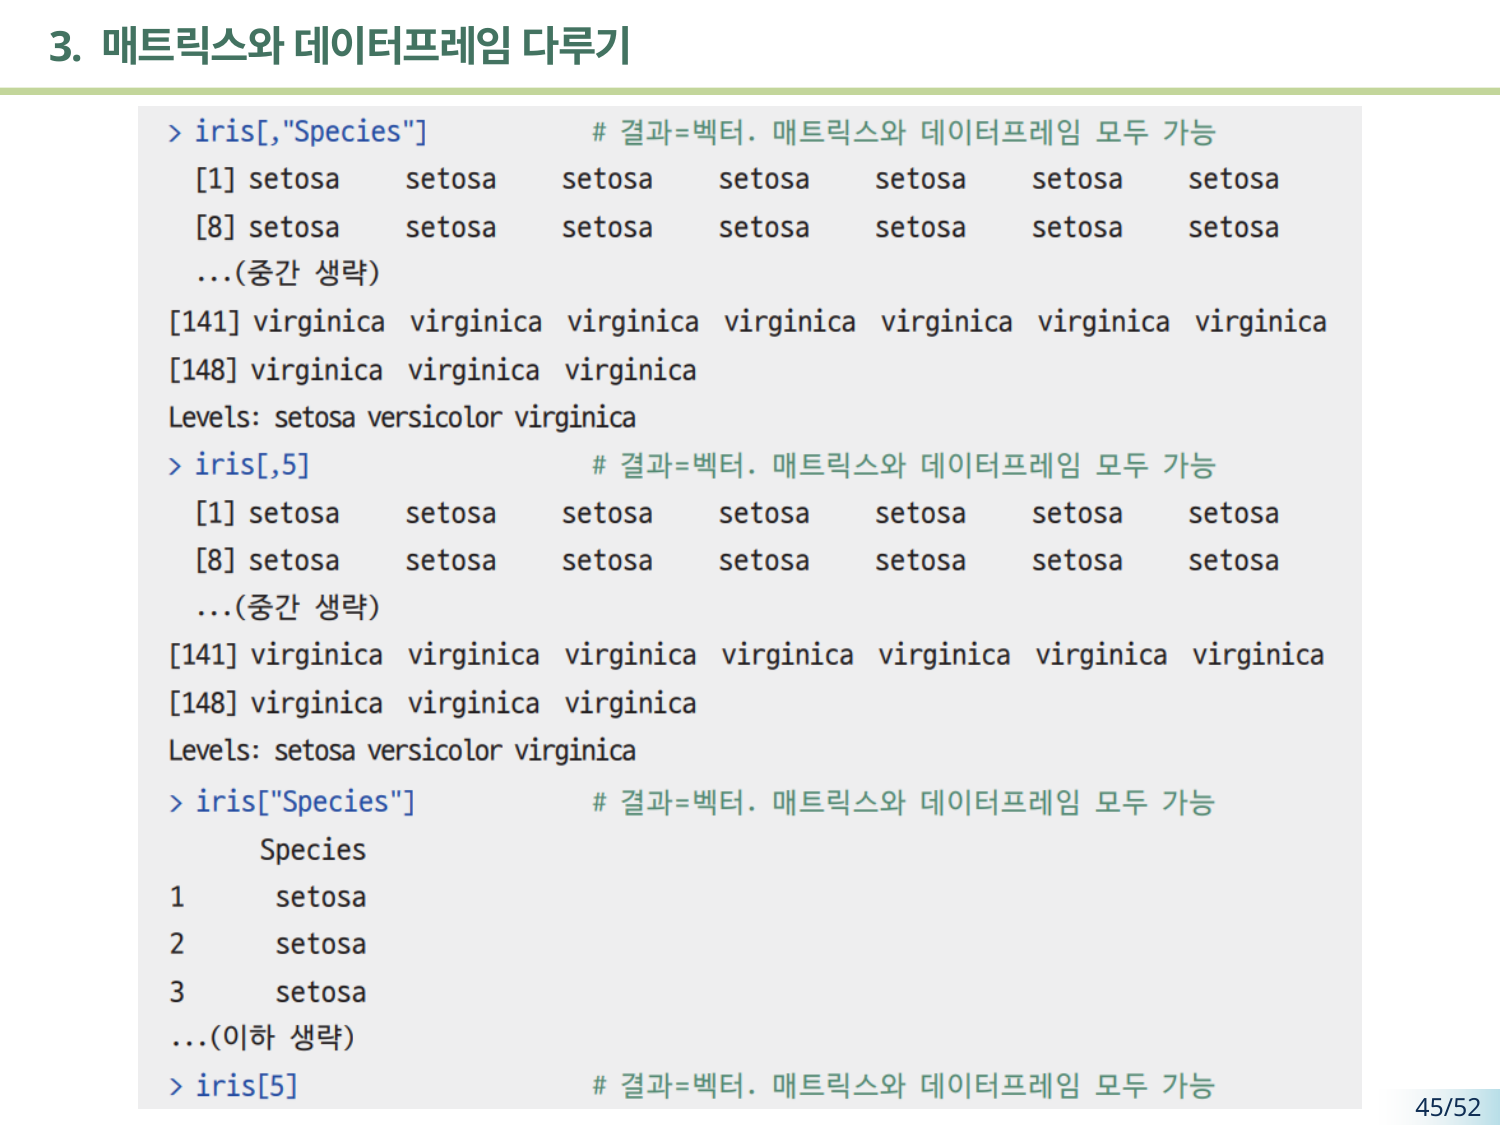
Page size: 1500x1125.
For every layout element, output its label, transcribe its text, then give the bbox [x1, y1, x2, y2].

picture [138, 106, 1362, 1110]
title 3. 매트릭스와 데이터프레임 다루기 [34, 6, 1312, 84]
